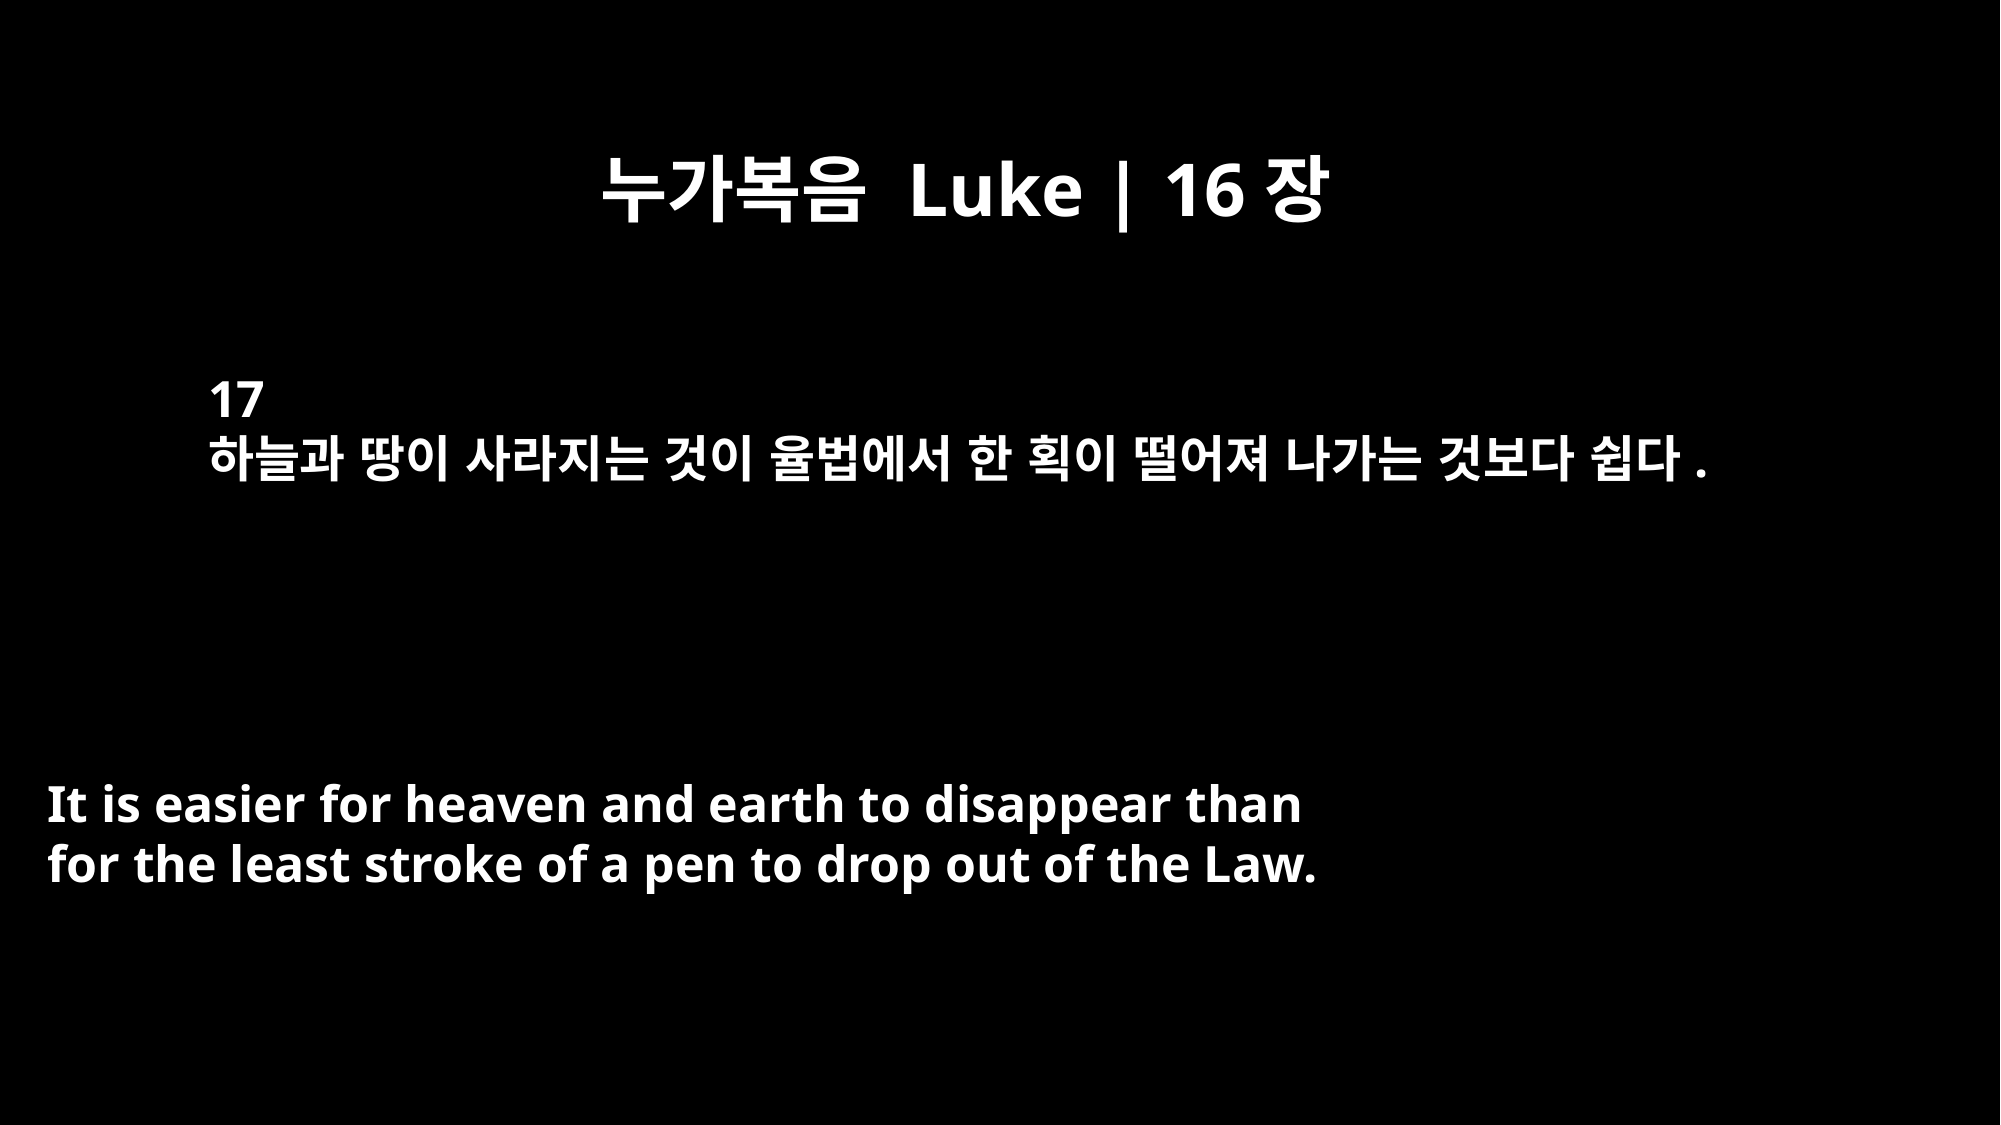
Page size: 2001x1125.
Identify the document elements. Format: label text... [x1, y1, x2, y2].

text_box 17 하늘과 땅이 사라지는 것이 율법에서 한 획이 떨어져 나가는 것보다 쉽다. [193, 359, 1724, 495]
text_box It is easier for heaven and earth to disappear than for the least stroke of a pen to drop out of the Law. [32, 764, 1333, 900]
text_box 누가복음 Luke | 16장 [585, 136, 1347, 239]
